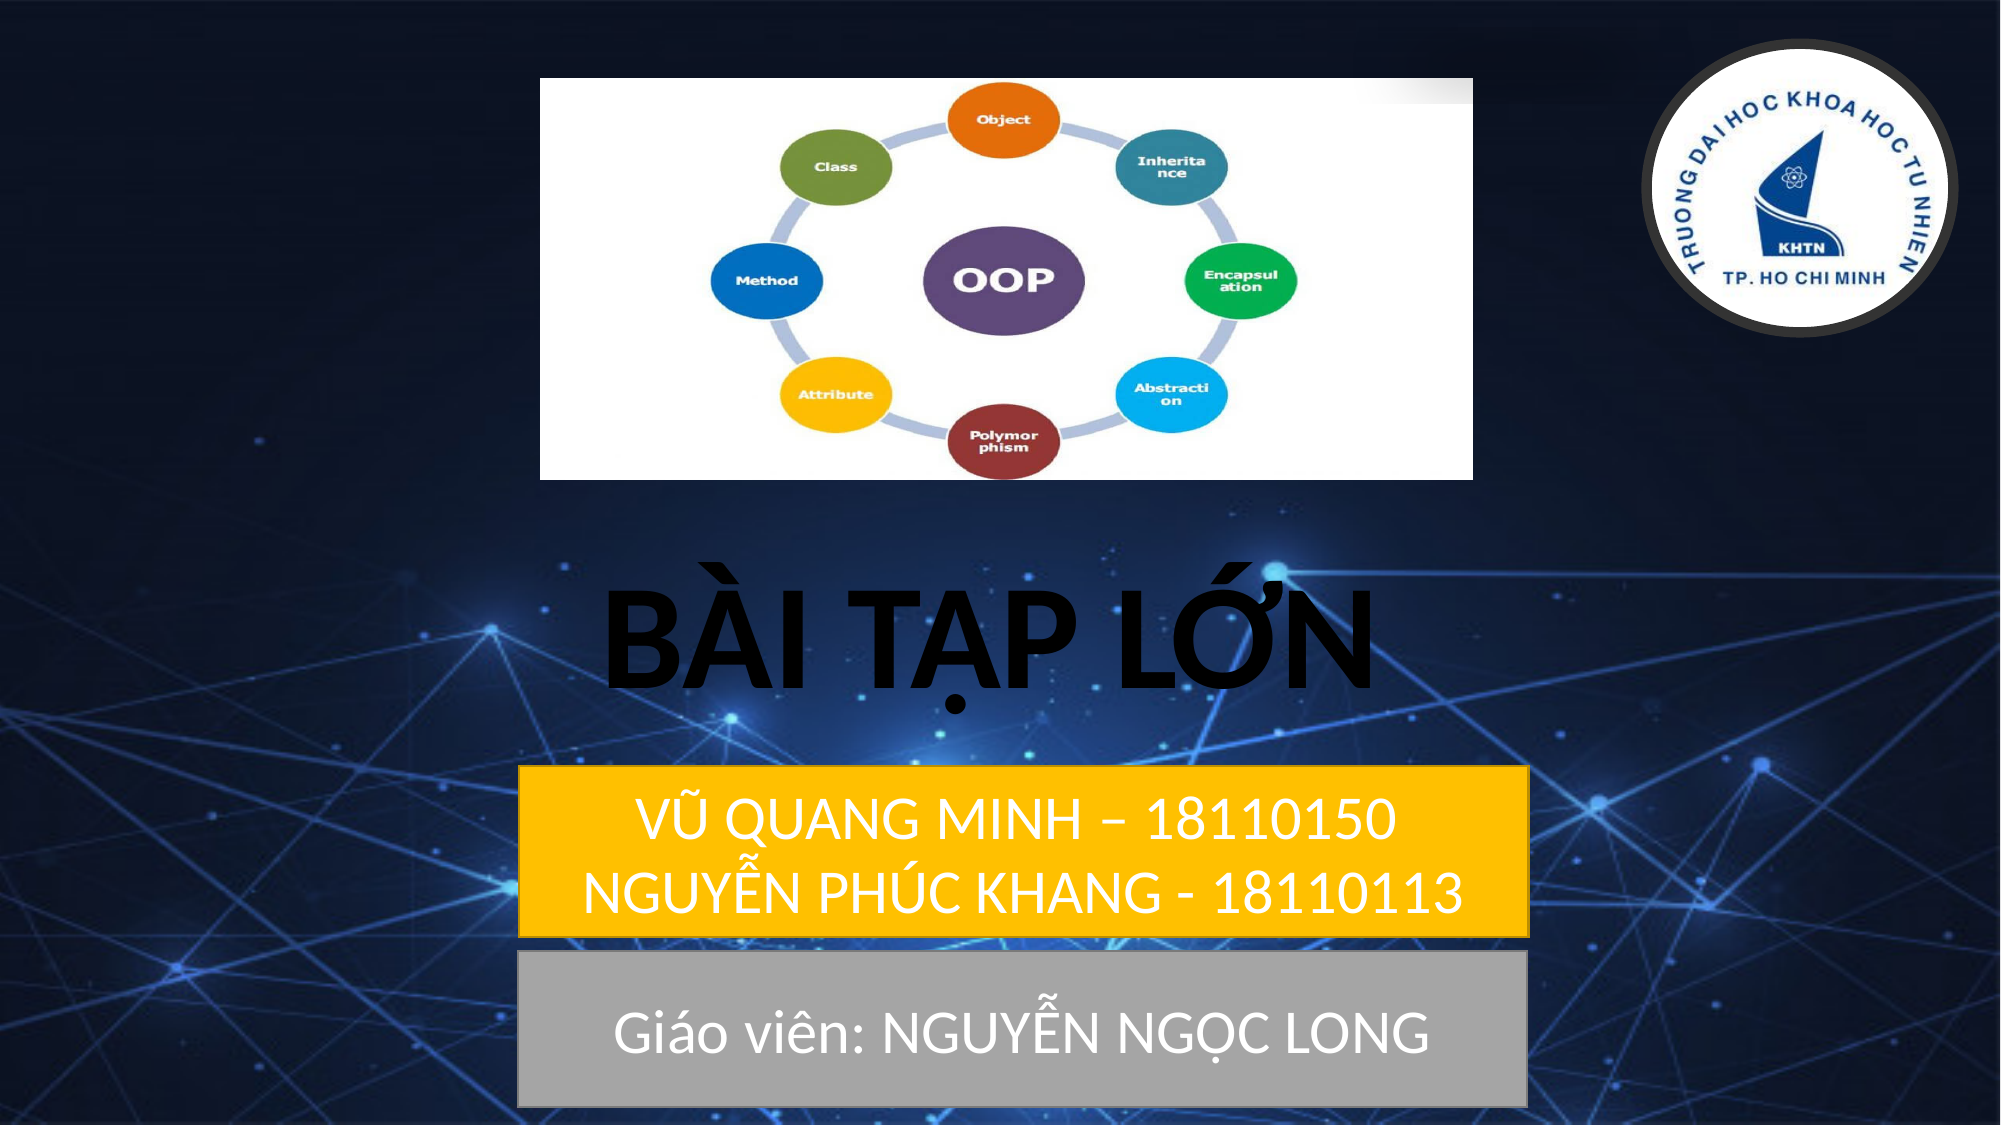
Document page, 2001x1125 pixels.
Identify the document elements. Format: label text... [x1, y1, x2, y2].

picture [0, 0, 2001, 1125]
text_box VŨ QUANG MINH – 18110150 NGUYỄN PHÚC KHANG - 18110113 [518, 765, 1530, 938]
text_box Giáo viên: NGUYỄN NGỌC LONG [517, 950, 1528, 1108]
text_box BÀI TẬP LỚN [116, 531, 1897, 862]
